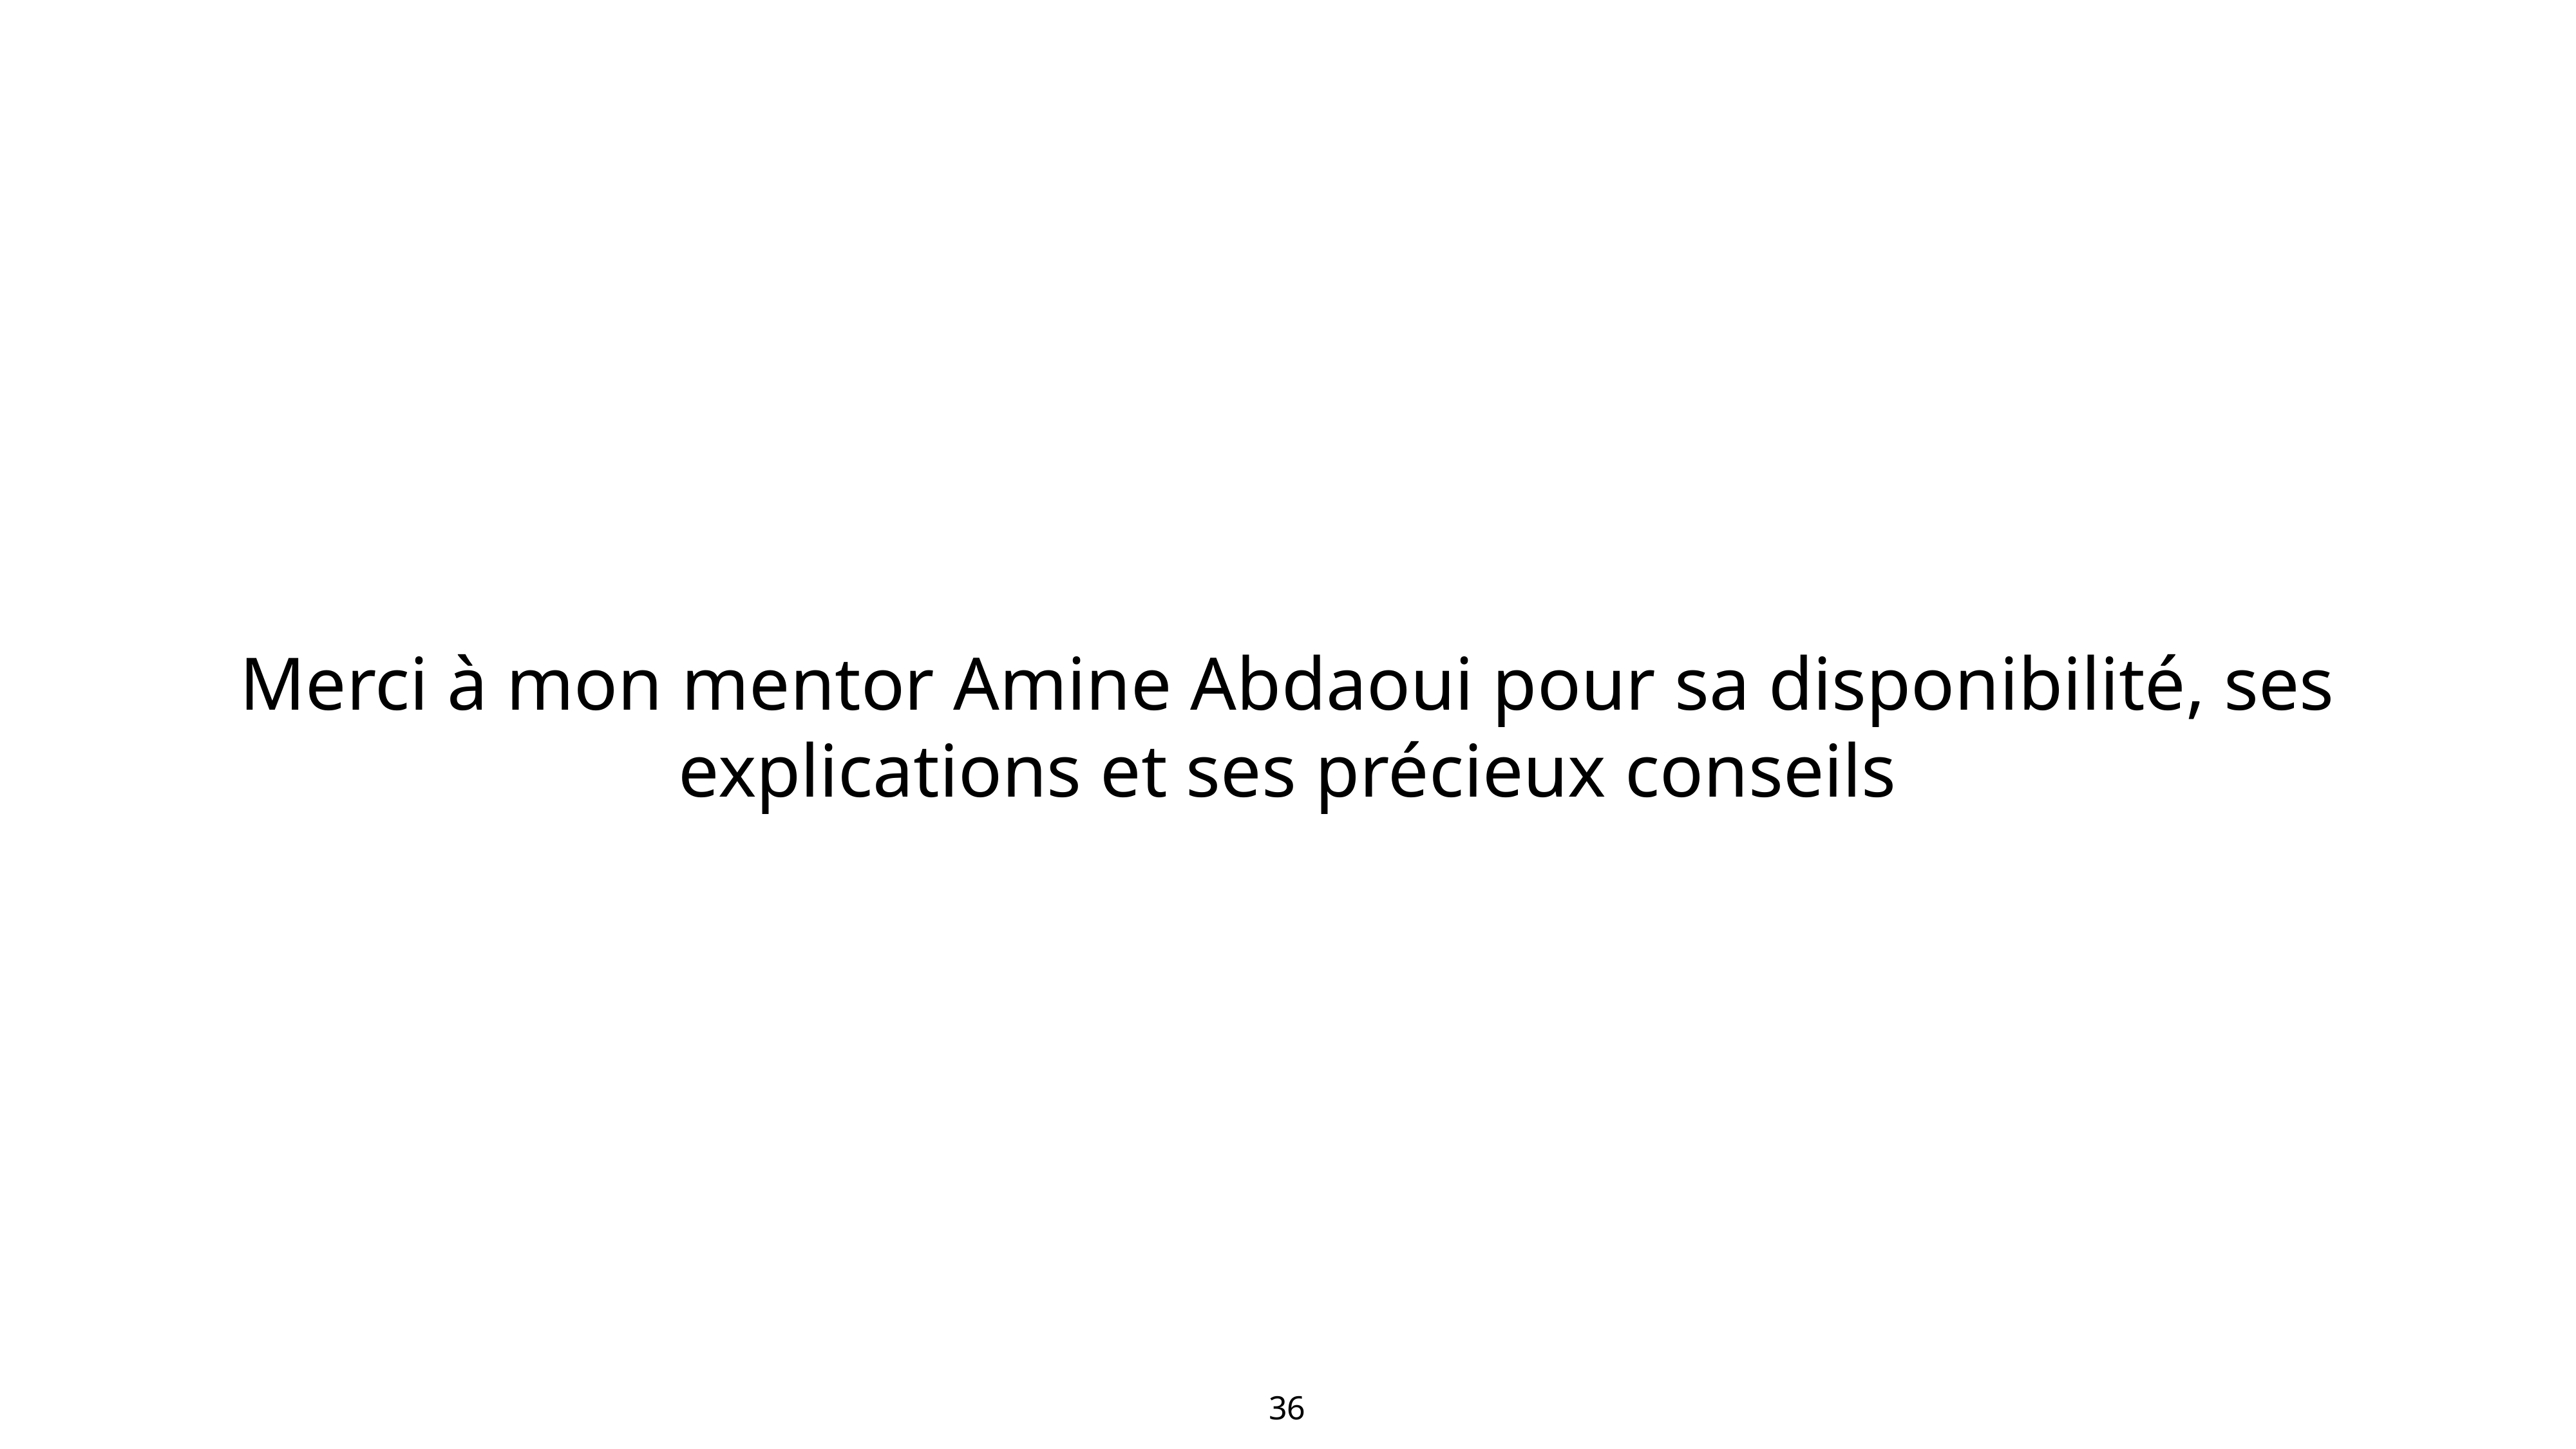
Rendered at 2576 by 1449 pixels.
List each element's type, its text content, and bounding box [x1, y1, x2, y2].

slide_number 36 [1263, 1381, 1312, 1432]
title Merci à mon mentor Amine Abdaoui pour sa disponibilité, ses explications et ses précieux conseils [187, 478, 2389, 971]
